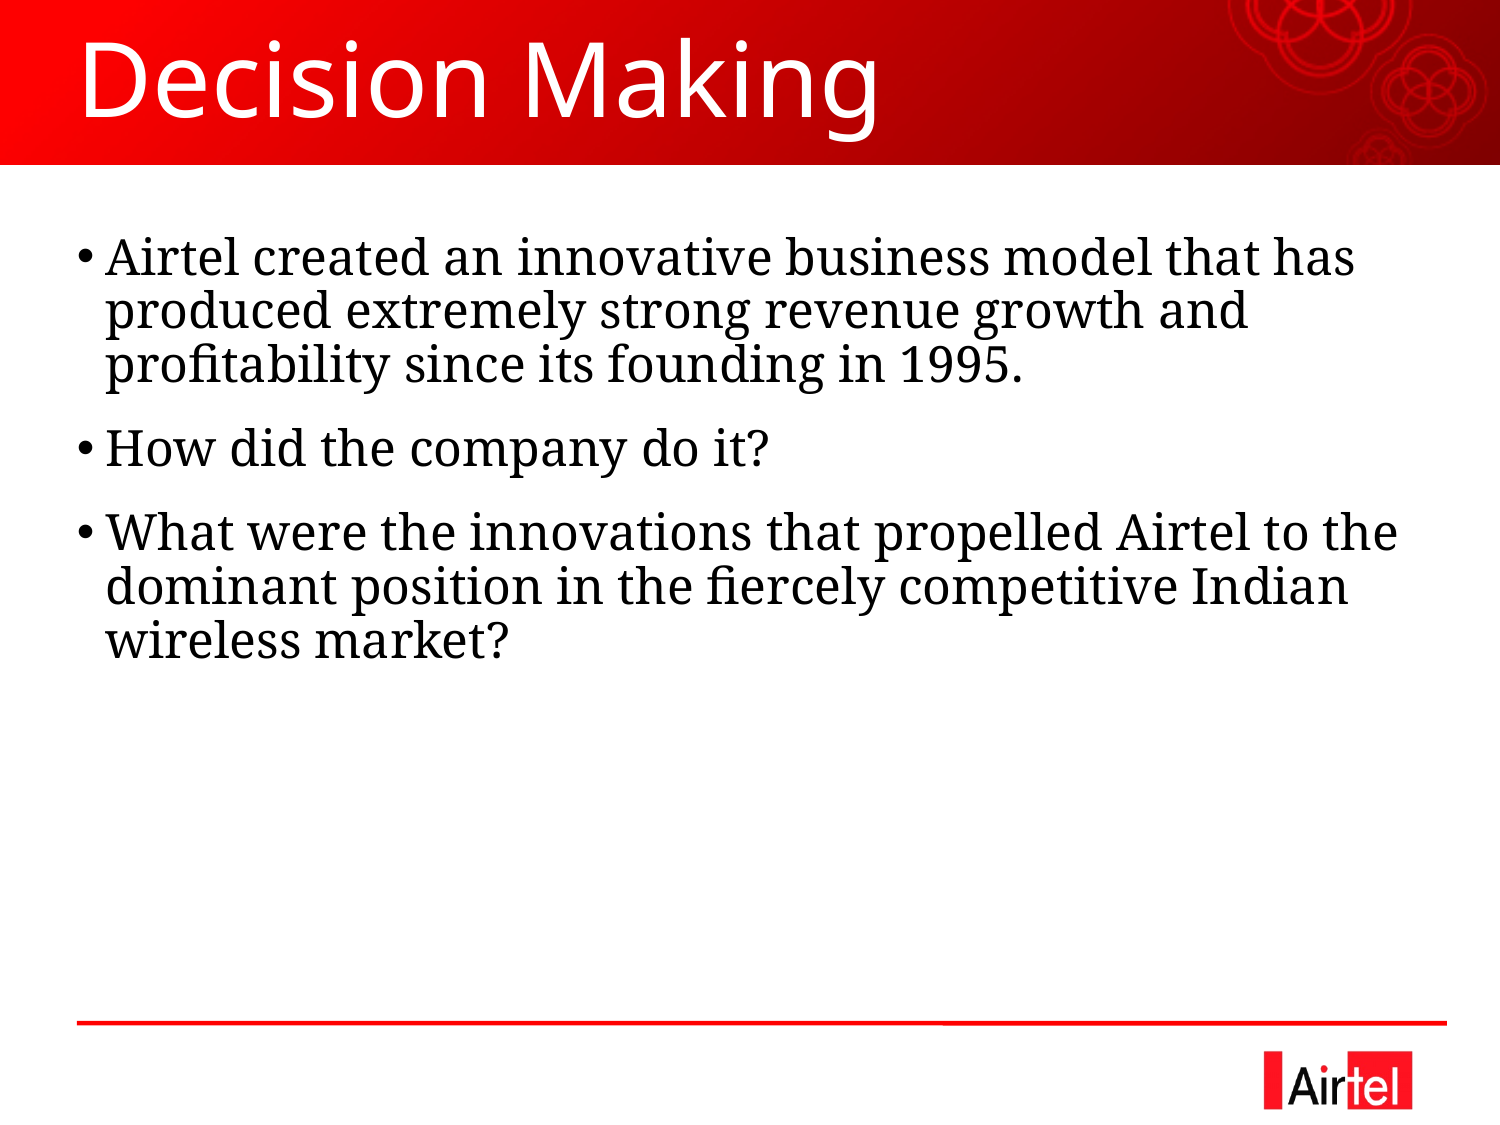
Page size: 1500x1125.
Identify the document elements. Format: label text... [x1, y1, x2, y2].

picture [1246, 1039, 1434, 1125]
list Airtel created an innovative business model that has produced extremely strong revenue growth and profitability since its founding in 1995. How did the company do it? What were the innovations that propelled Airtel to the dominant position in the fiercely competitive Indian wireless market? [76, 231, 1448, 1024]
title Decision Making [76, 54, 1218, 154]
picture [0, 0, 1500, 165]
